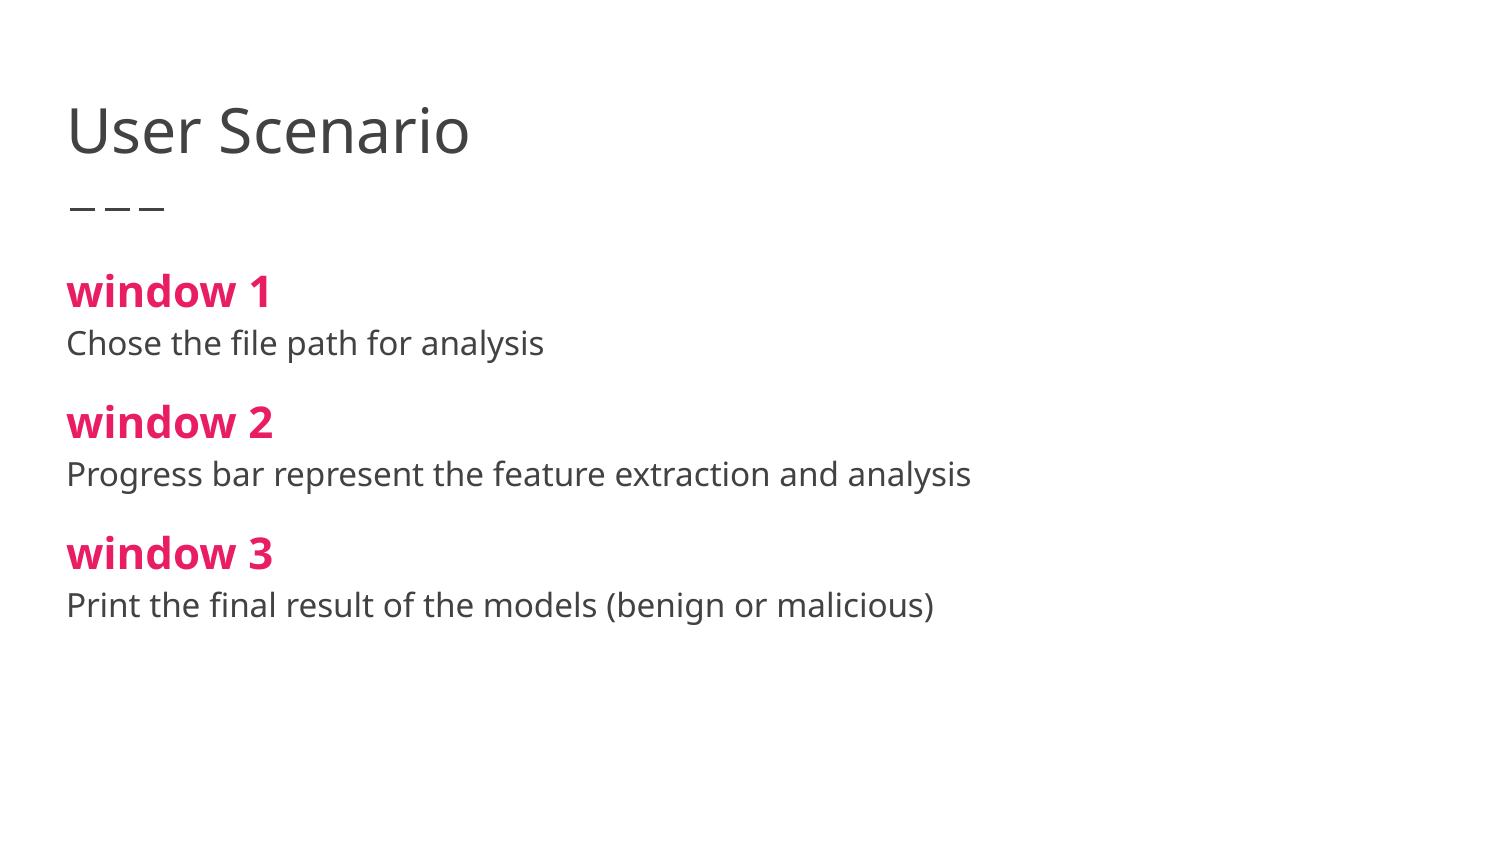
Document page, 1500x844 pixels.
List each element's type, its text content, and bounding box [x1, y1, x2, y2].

title User Scenario [51, 61, 1449, 182]
list window 1 Chose the file path for analysis window 2 Progress bar represent the feature extraction and analysis window 3 Print the final result of the models (benign or malicious) [51, 240, 1449, 750]
